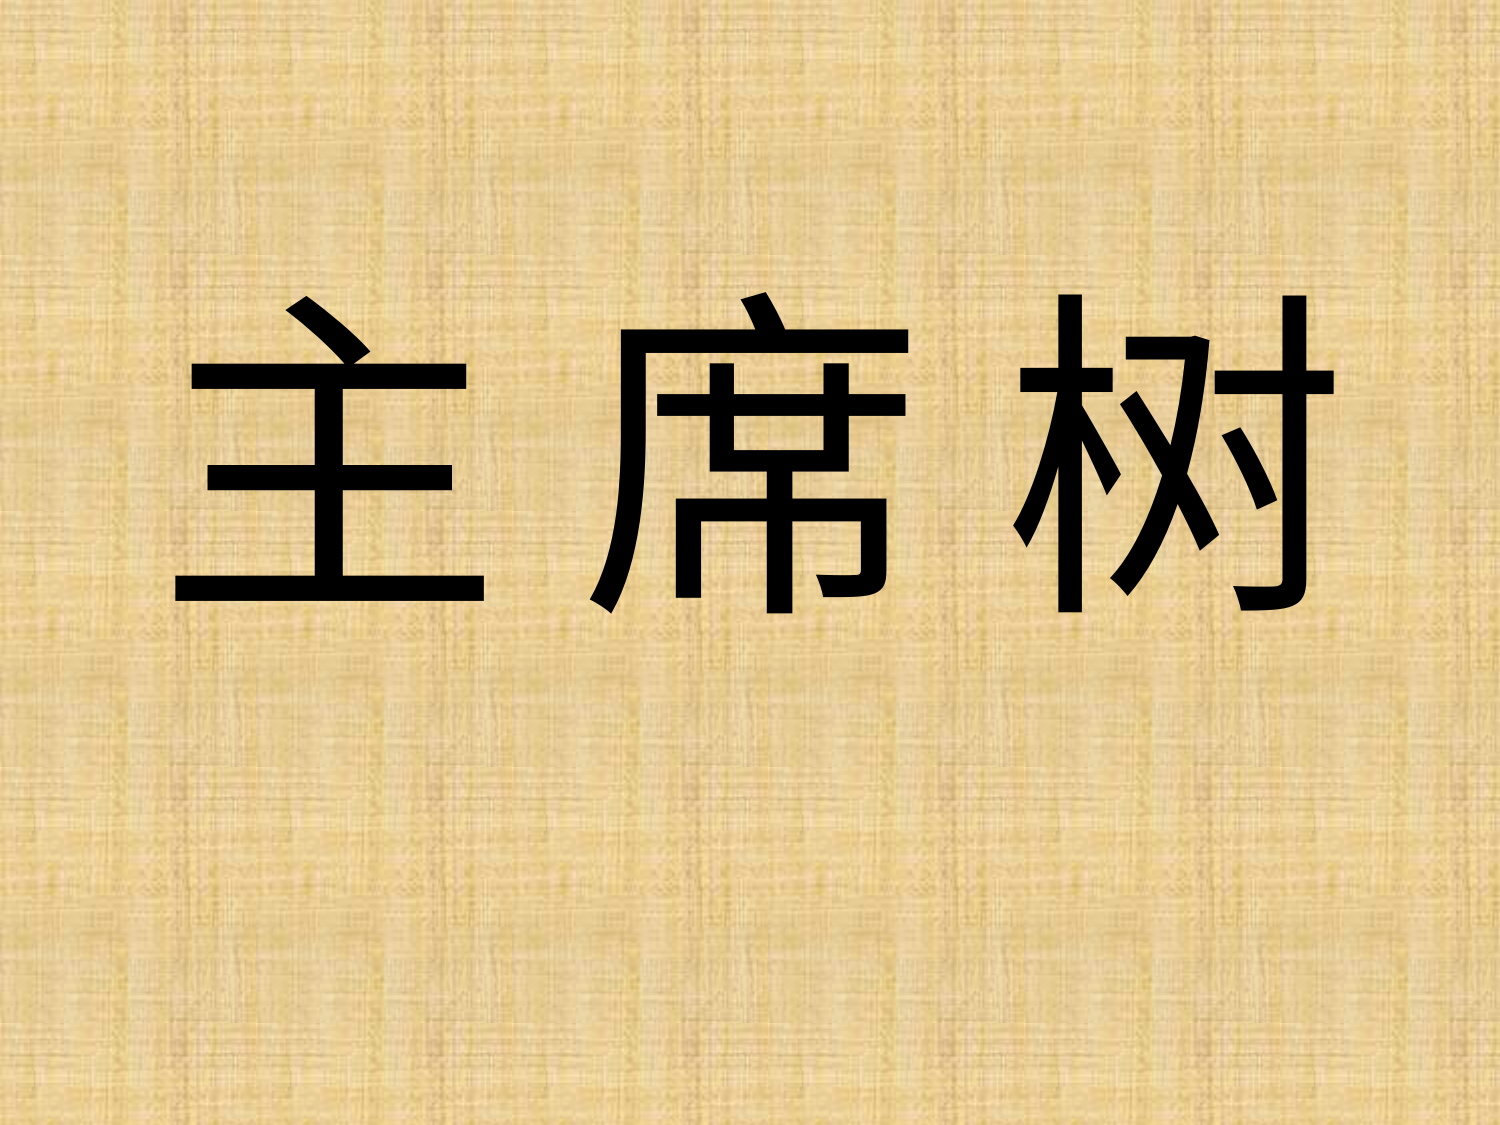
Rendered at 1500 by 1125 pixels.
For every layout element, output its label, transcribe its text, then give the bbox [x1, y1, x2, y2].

text_box 主 席 树 [141, 231, 1364, 662]
picture [0, 0, 1500, 1125]
